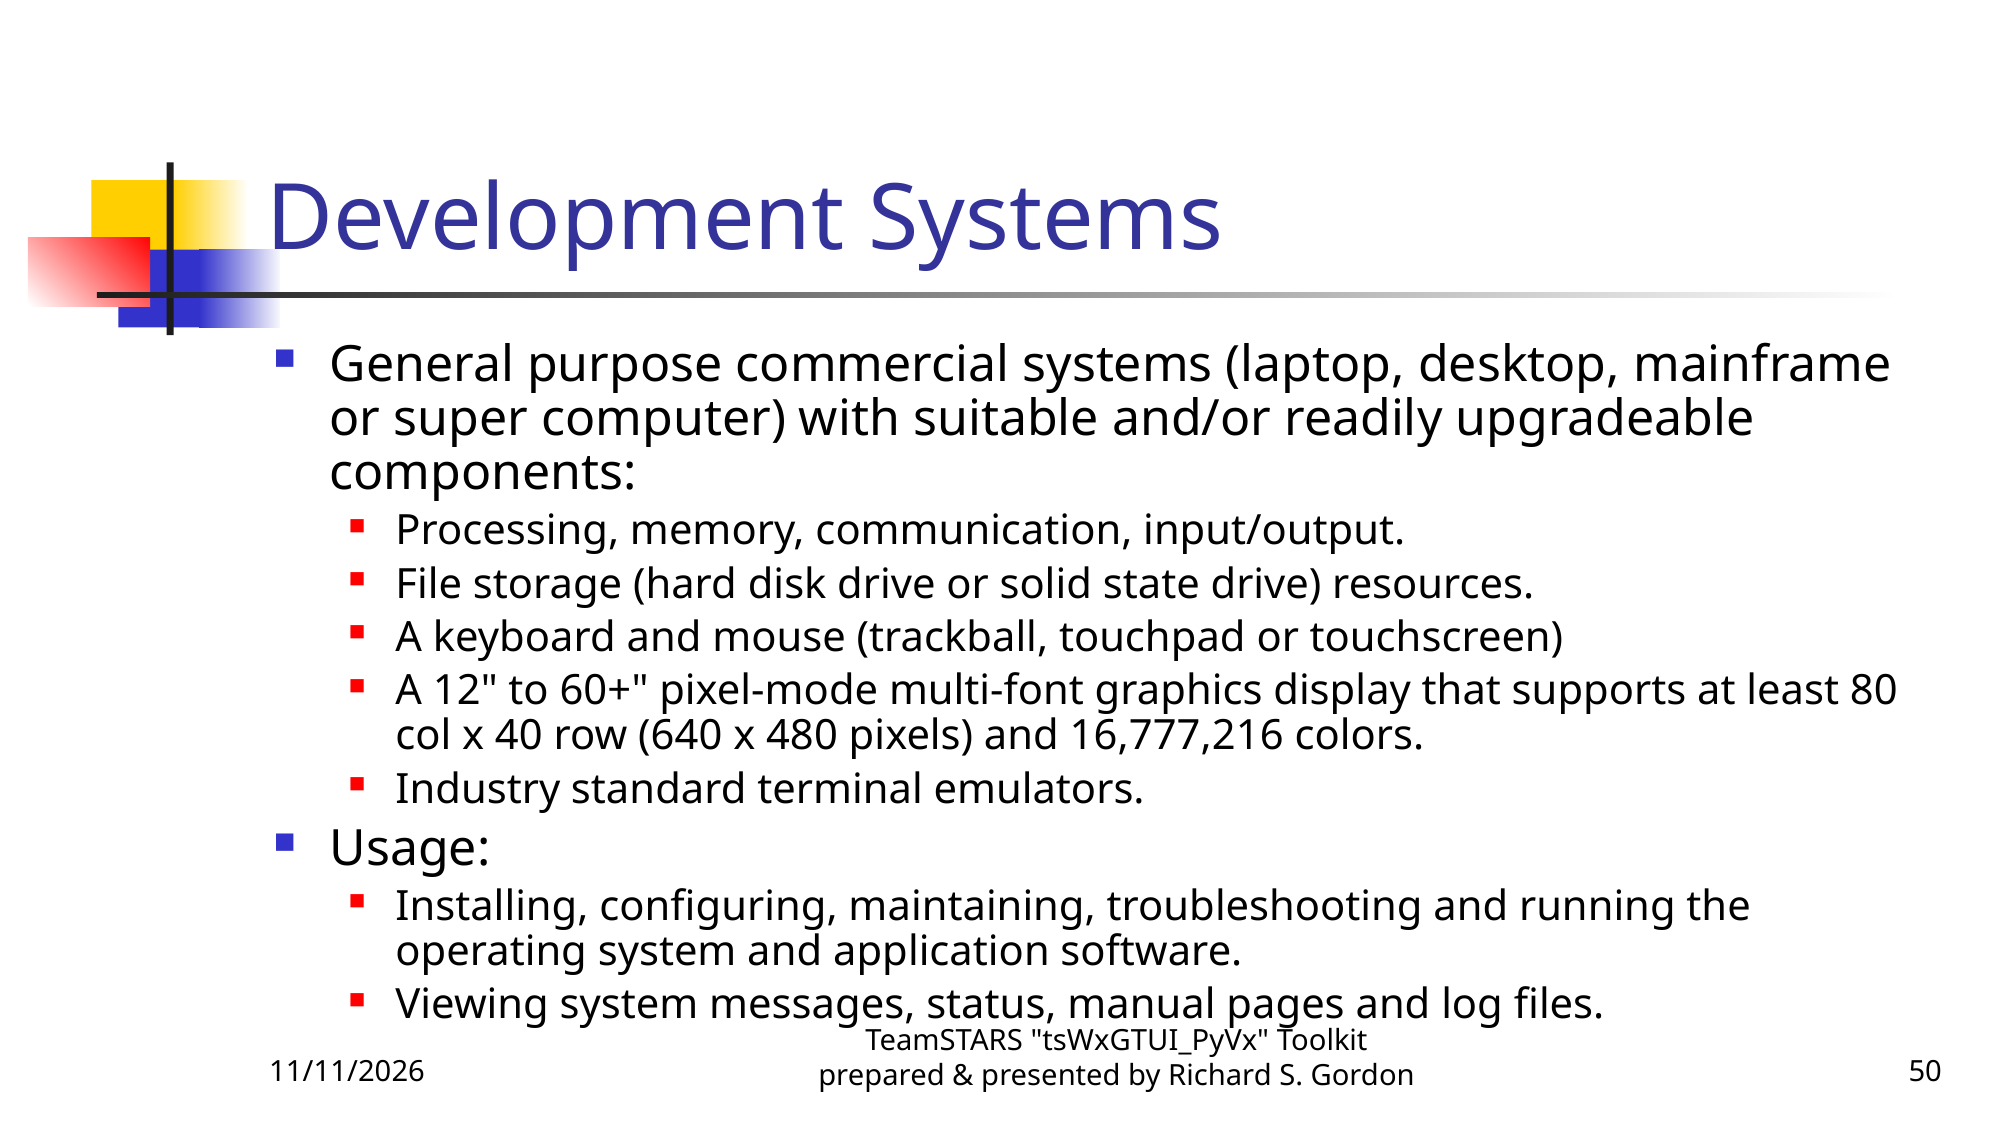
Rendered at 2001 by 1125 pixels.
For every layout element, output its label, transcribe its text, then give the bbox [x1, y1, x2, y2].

footer TeamSTARS "tsWxGTUI_PyVx" Toolkit prepared & presented by Richard S. Gordon [799, 1023, 1434, 1100]
slide_number 50 [1540, 1023, 1958, 1100]
title Development Systems [251, 34, 1957, 276]
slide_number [253, 1023, 672, 1100]
list General purpose commercial systems (laptop, desktop, mainframe or super computer) with suitable and/or readily upgradeable components: Processing, memory, communication, input/output. File storage (hard disk drive or solid state drive) resources. A keyboard and mouse (trackball, touchpad or touchscreen) A 12" to 60+" pixel-mode multi-font graphics display that supports at least 80 col x 40 row (640 x 480 pixels) and 16,777,216 colors. Industry standard terminal emulators. Usage: Installing, configuring, maintaining, troubleshooting and running the operating system and application software. Viewing system messages, status, manual pages and log files. [258, 330, 1959, 1007]
